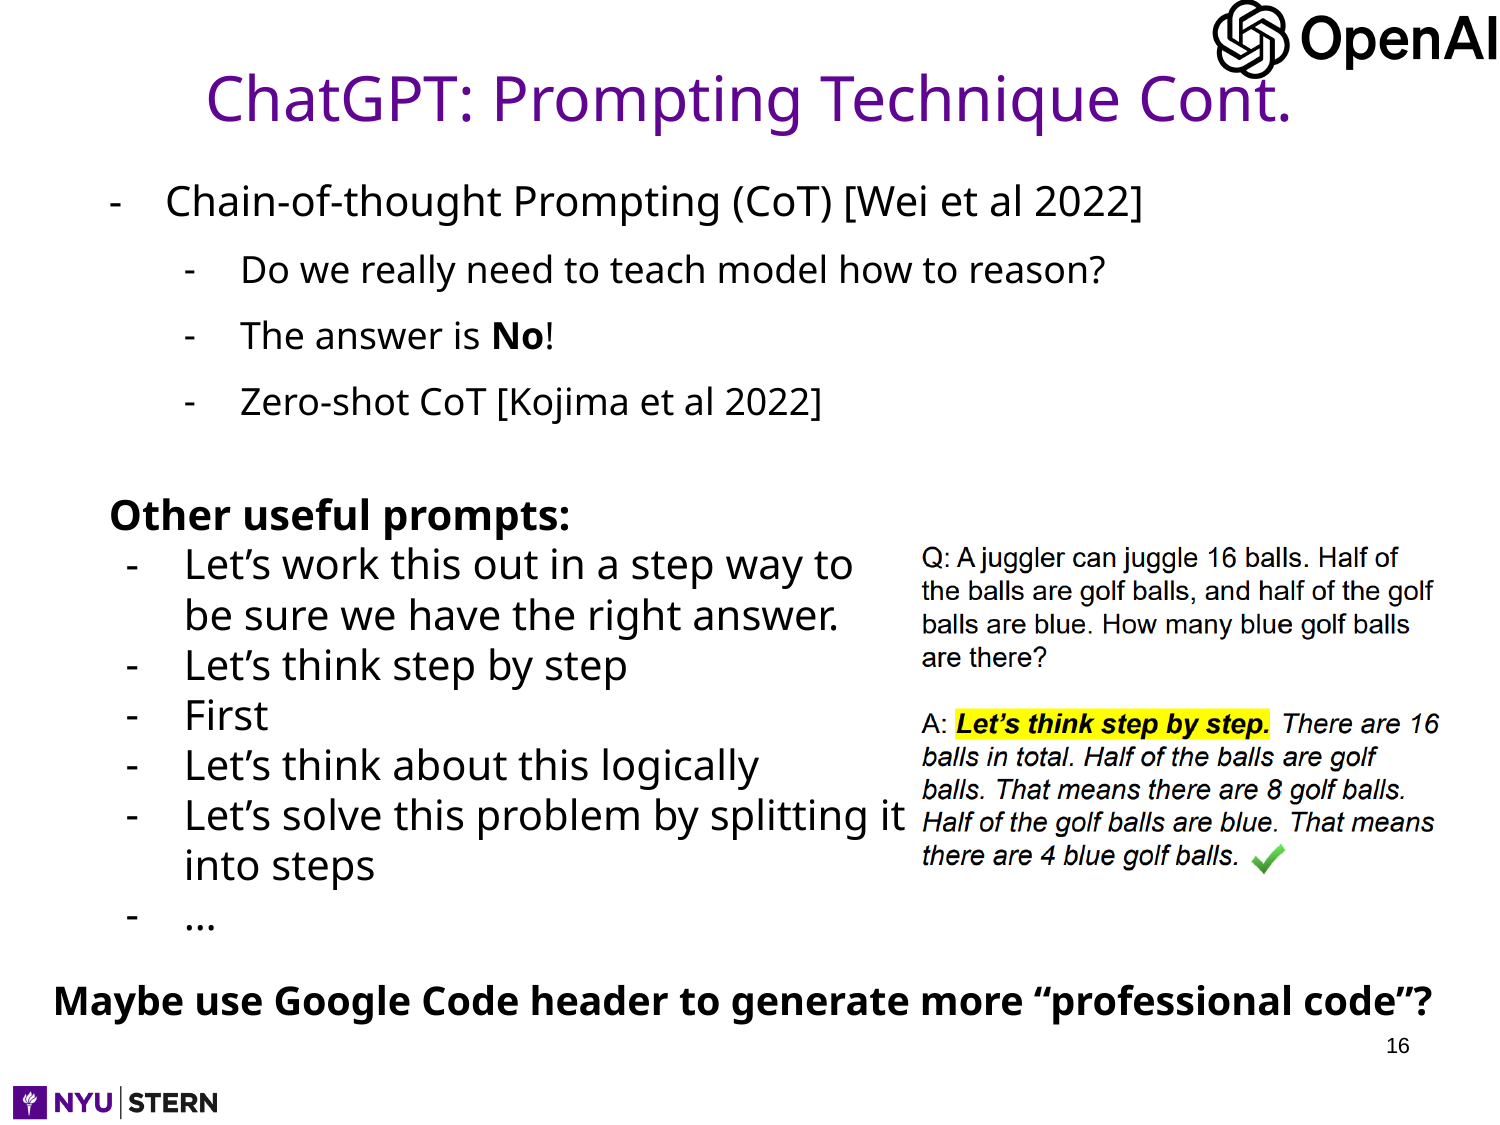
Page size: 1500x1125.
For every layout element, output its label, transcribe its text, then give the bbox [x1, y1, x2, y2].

text_box Maybe use Google Code header to generate more “professional code”? [37, 960, 1470, 1039]
title ChatGPT: Prompting Technique Cont. [75, 36, 1425, 157]
text_box Other useful prompts: Let’s work this out in a step way to be sure we have the right answer. Let’s think step by step First Let’s think about this logically Let’s solve this problem by splitting it into steps … [93, 473, 923, 960]
list Chain-of-thought Prompting (CoT) [Wei et al 2022] Do we really need to teach model how to reason? The answer is No! Zero-shot CoT [Kojima et al 2022] [75, 167, 1425, 440]
picture [1211, 0, 1500, 79]
picture [0, 1038, 230, 1125]
picture [900, 524, 1471, 876]
slide_number ‹#› [1074, 1039, 1425, 1103]
